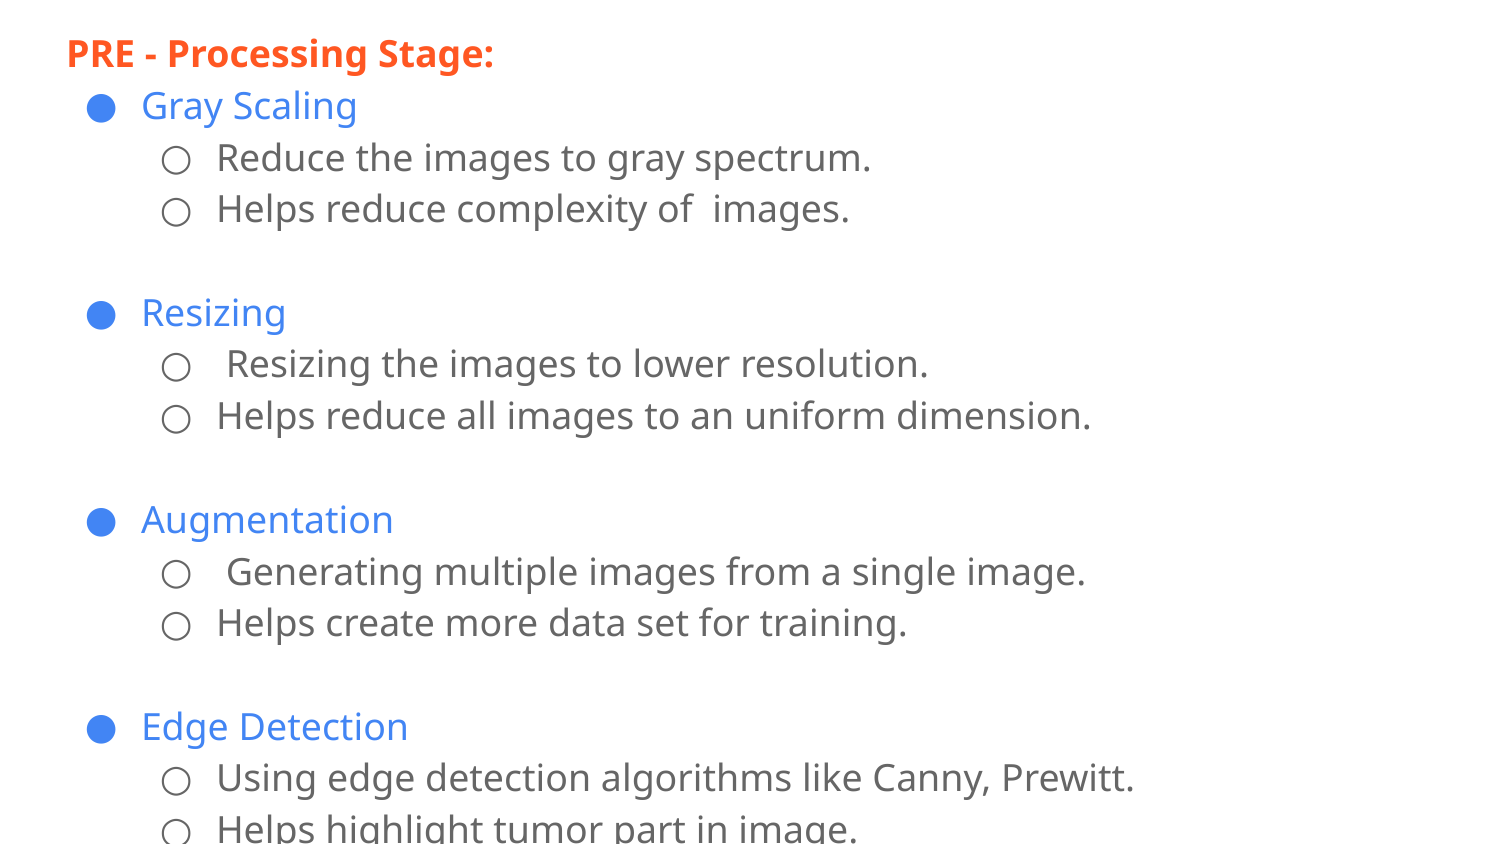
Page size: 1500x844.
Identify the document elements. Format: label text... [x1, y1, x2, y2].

list PRE - Processing Stage: Gray Scaling Reduce the images to gray spectrum. Helps reduce complexity of images. Resizing Resizing the images to lower resolution. Helps reduce all images to an uniform dimension. Augmentation Generating multiple images from a single image. Helps create more data set for training. Edge Detection Using edge detection algorithms like Canny, Prewitt. Helps highlight tumor part in image. [51, 8, 1449, 797]
